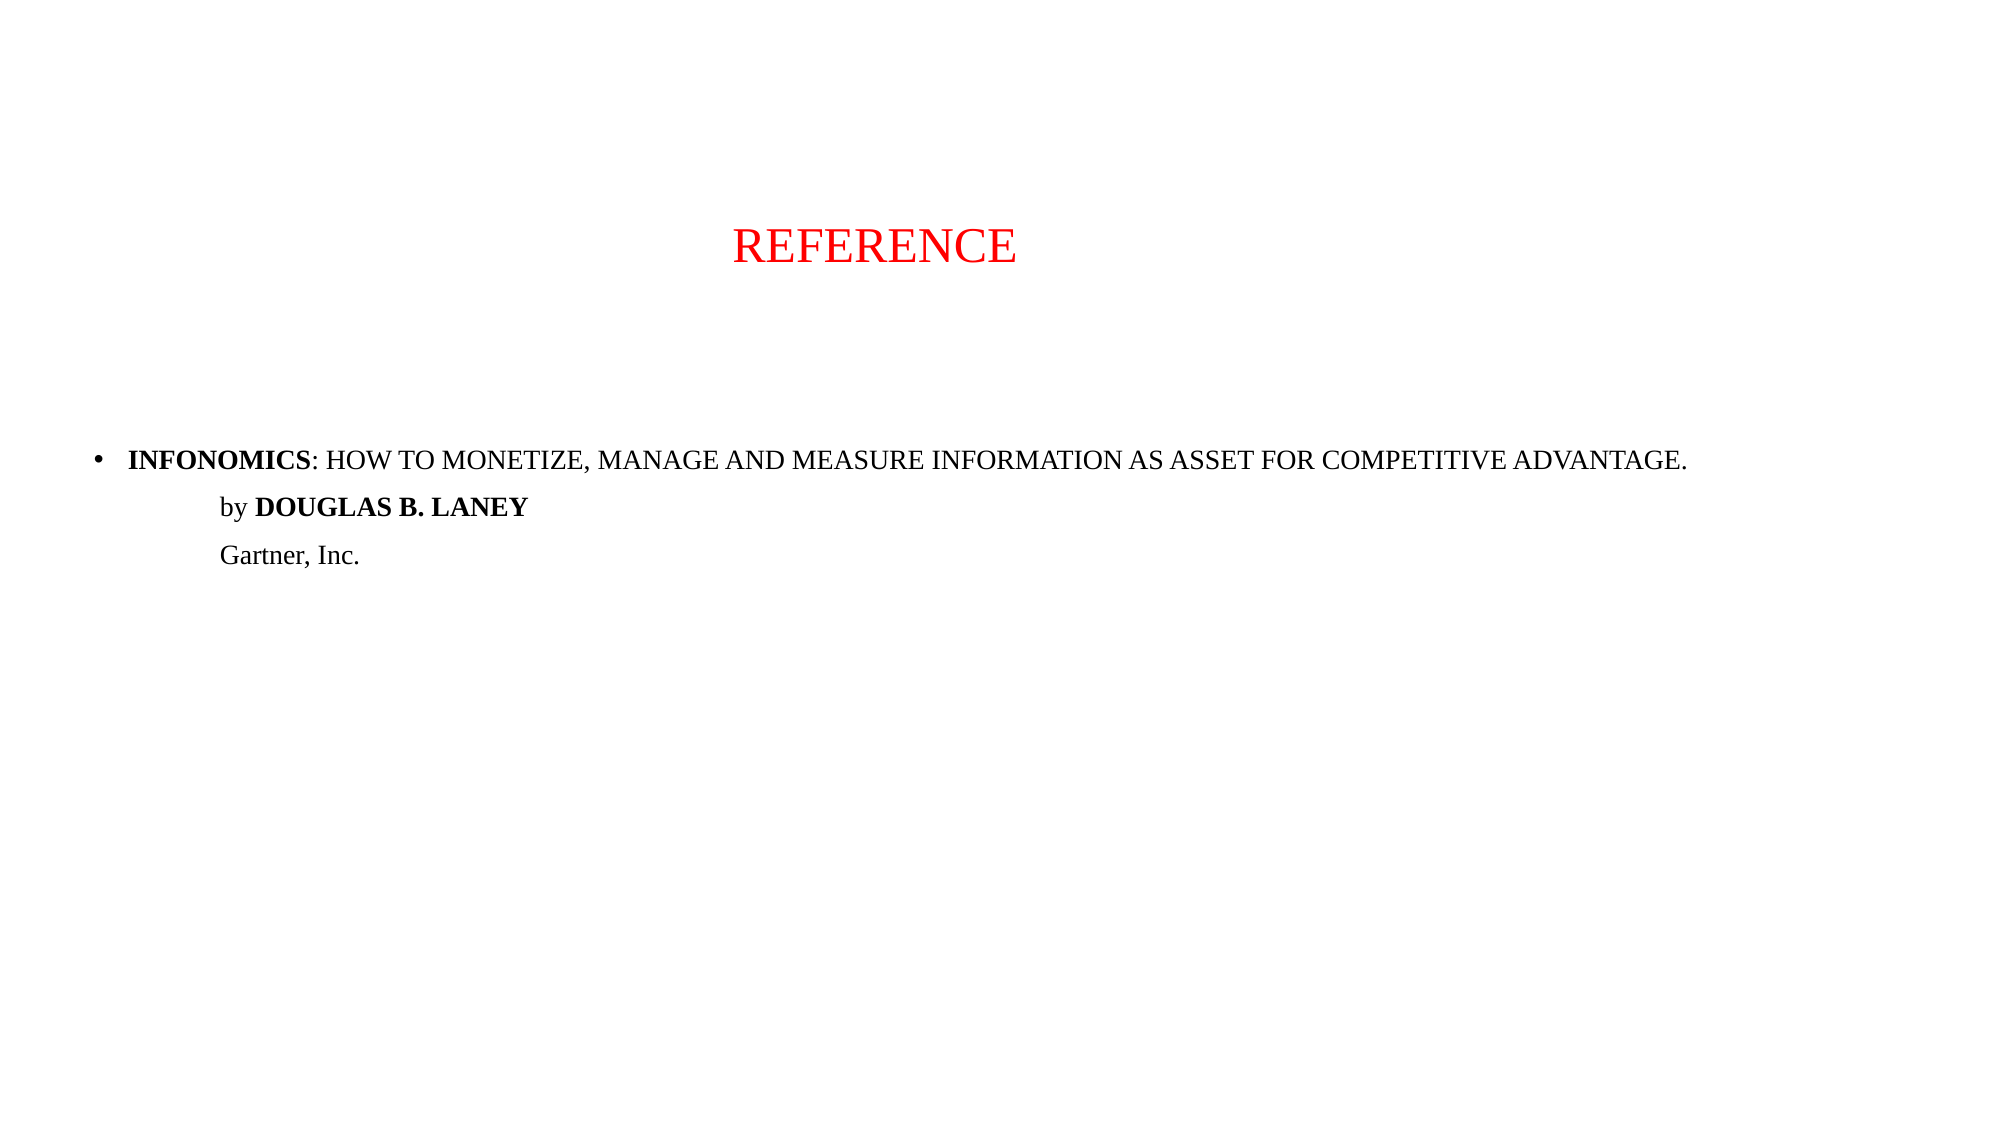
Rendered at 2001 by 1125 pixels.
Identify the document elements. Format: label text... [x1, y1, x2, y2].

list INFONOMICS: HOW TO MONETIZE, MANAGE AND MEASURE INFORMATION AS ASSET FOR COMPETITIVE ADVANTAGE. by DOUGLAS B. LANEY Gartner, Inc. [78, 369, 1916, 674]
title REFERENCE [303, 123, 1447, 369]
